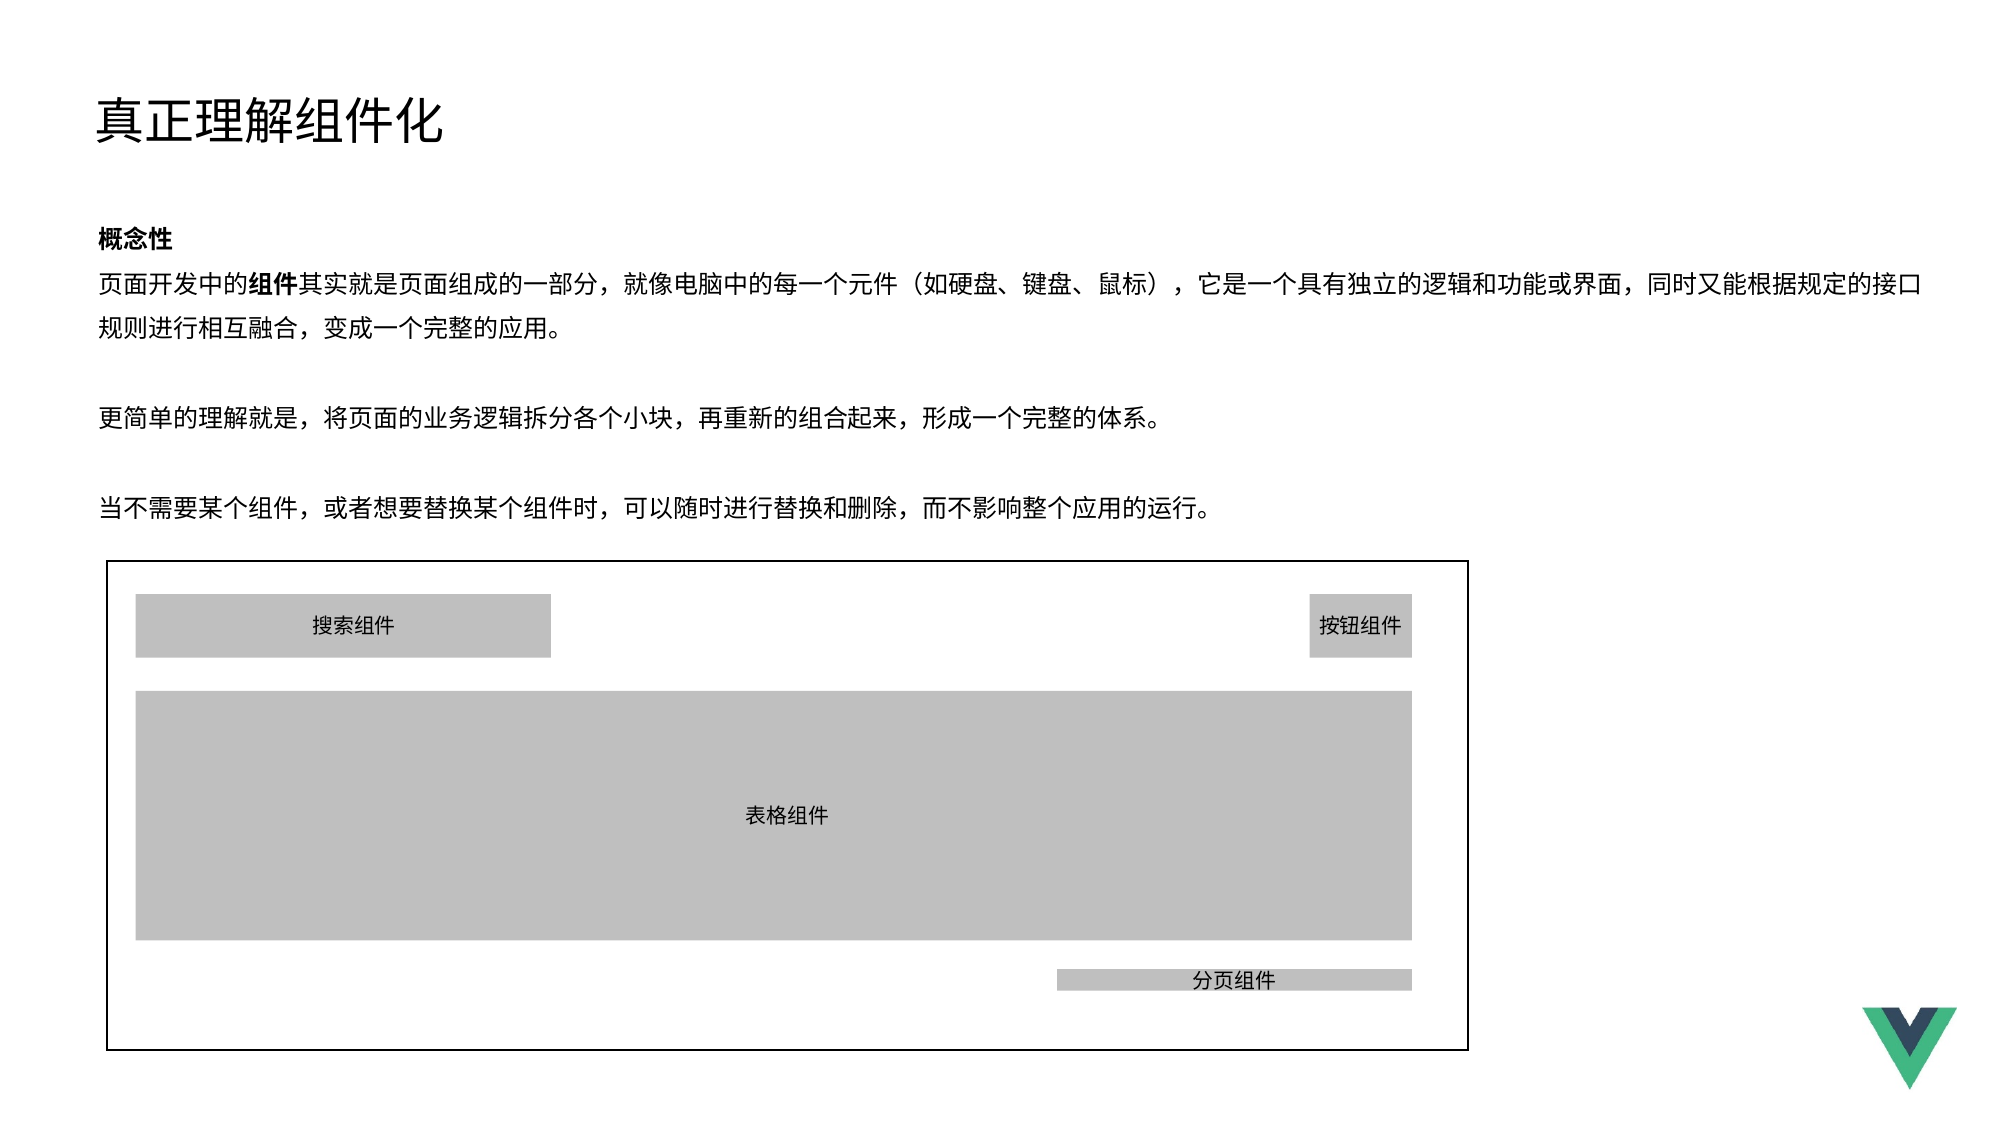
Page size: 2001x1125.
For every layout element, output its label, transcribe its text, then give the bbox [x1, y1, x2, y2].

text_box [134, 593, 552, 659]
picture [1862, 1001, 1957, 1096]
text_box [134, 690, 1413, 941]
text_box 概念性 页面开发中的组件其实就是页面组成的一部分，就像电脑中的每一个元件（如硬盘、键盘、鼠标），它是一个具有独立的逻辑和功能或界面，同时又能根据规定的接口规则进行相互融合，变成一个完整的应用。 更简单的理解就是，将页面的业务逻辑拆分各个小块，再重新的组合起来，形成一个完整的体系。 当不需要某个组件，或者想要替换某个组件时，可以随时进行替换和删除，而不影响整个应用的运行。 [83, 200, 1943, 530]
text_box [1291, 968, 1413, 992]
text_box 表格组件 [731, 795, 844, 836]
text_box [1309, 646, 1413, 659]
text_box [1056, 968, 1178, 992]
text_box 分页组件 [1178, 959, 1291, 1000]
text_box [106, 560, 1469, 1051]
text_box 按钮组件 [1304, 605, 1418, 646]
text_box 搜索组件 [297, 605, 411, 646]
text_box [1309, 593, 1413, 605]
text_box 真正理解组件化 [79, 82, 460, 157]
